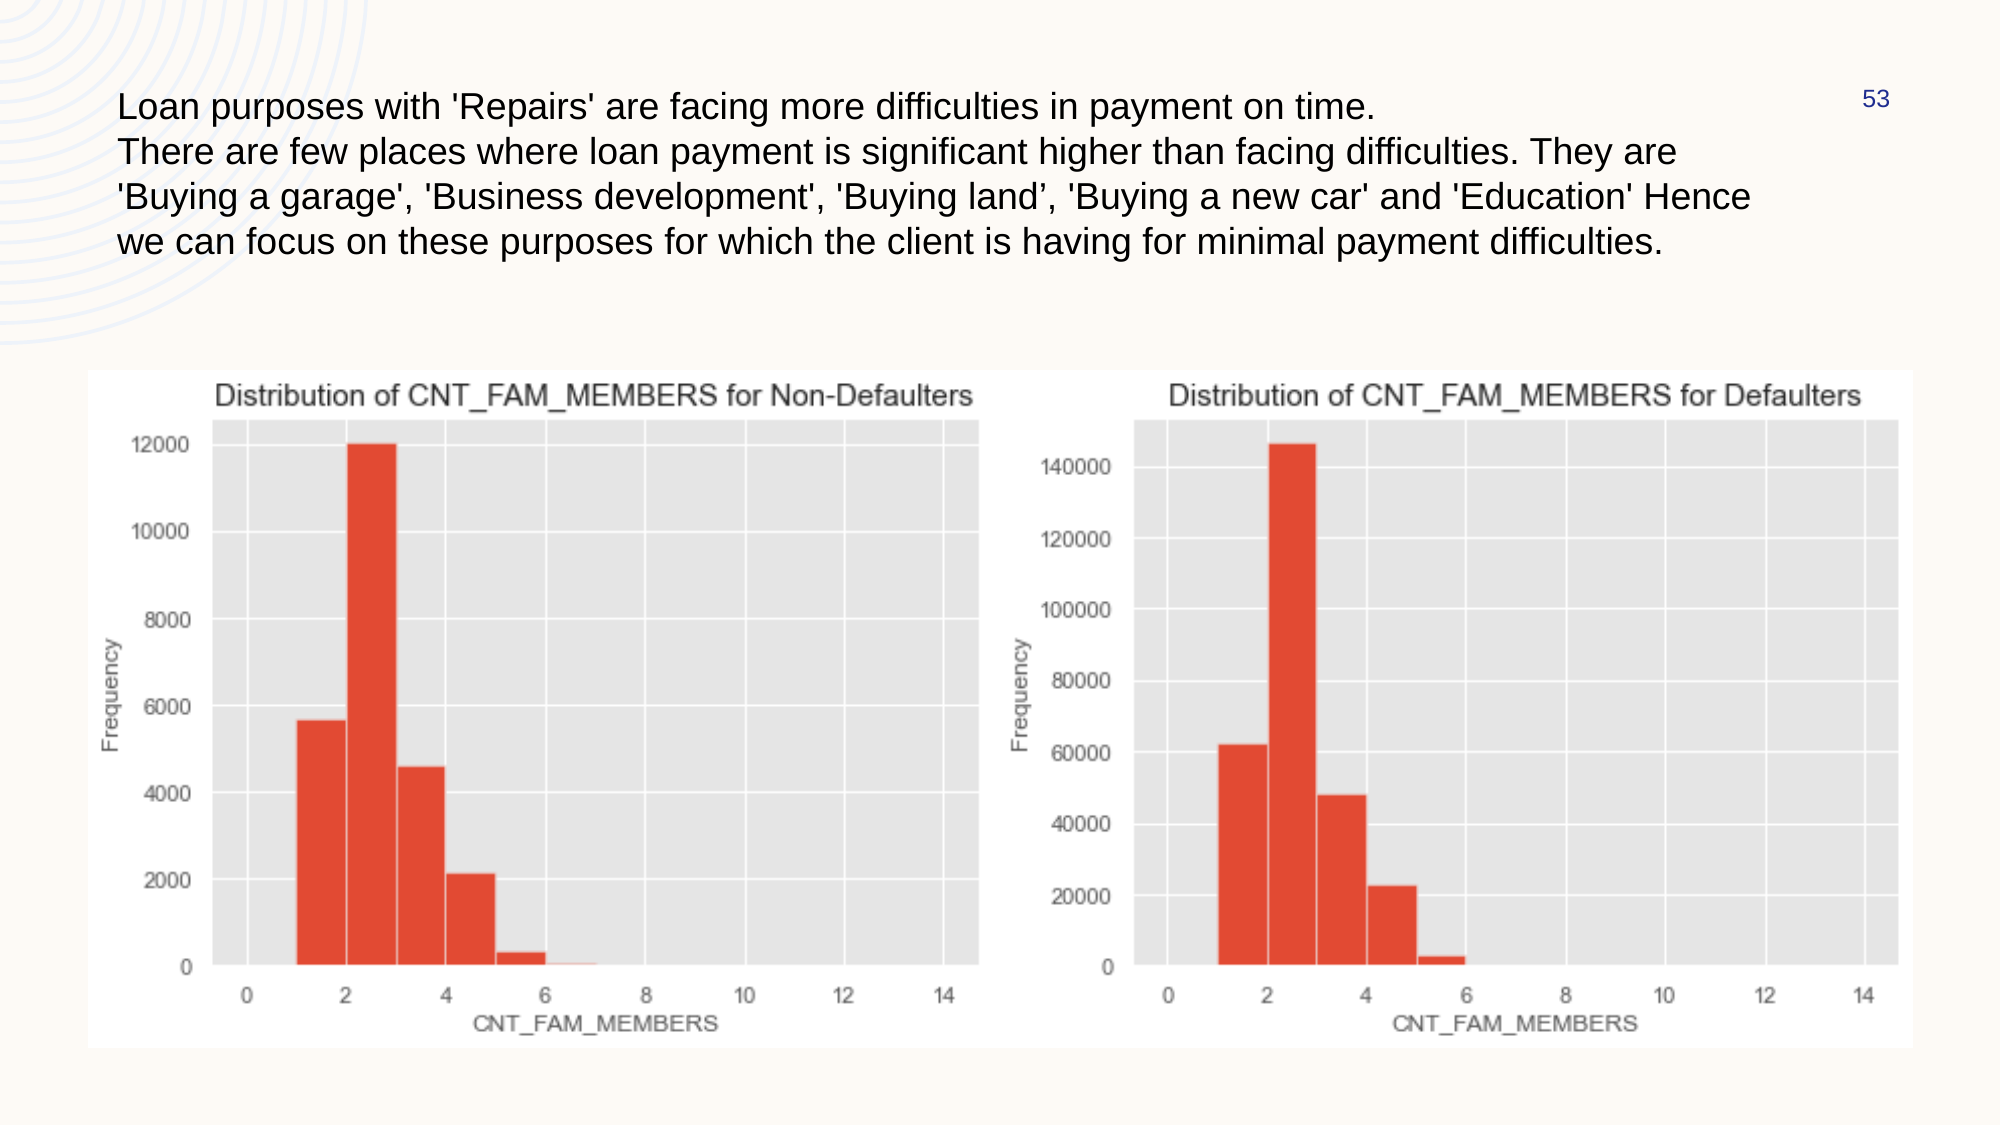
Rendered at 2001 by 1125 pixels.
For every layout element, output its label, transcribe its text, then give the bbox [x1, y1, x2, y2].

slide_number 53 [1795, 75, 1958, 120]
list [88, 370, 1913, 1048]
footer Loan purposes with 'Repairs' are facing more difficulties in payment on time. There are few places where loan payment is significant higher than facing difficulties. They are 'Buying a garage', 'Business development', 'Buying land’, 'Buying a new car' and 'Education' Hence we can focus on these purposes for which the client is having for minimal payment difficulties. [101, 75, 1796, 269]
